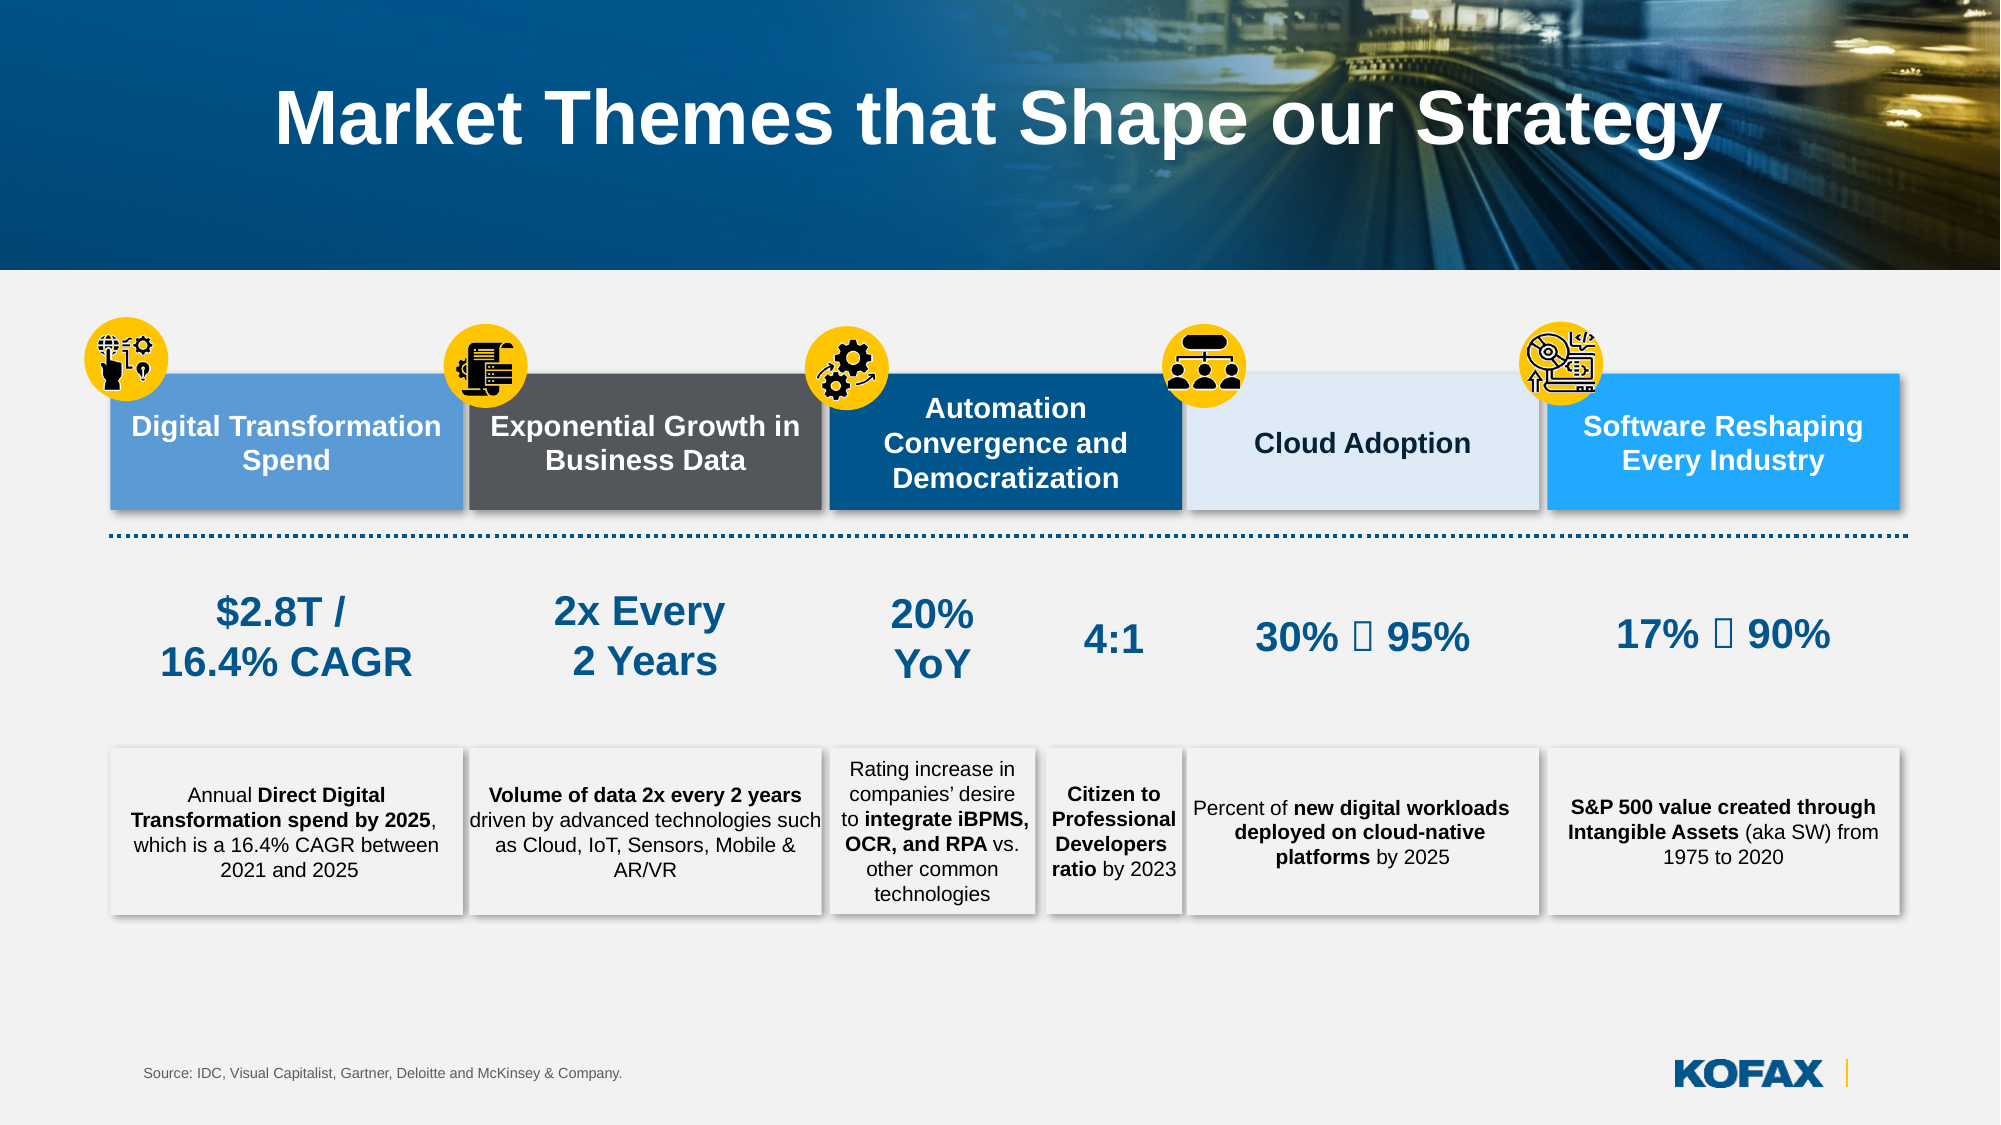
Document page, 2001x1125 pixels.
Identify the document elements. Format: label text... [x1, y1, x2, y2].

text_box [468, 404, 504, 408]
text_box [108, 572, 1909, 702]
picture [0, 0, 2000, 59]
text_box Software Reshaping Every Industry [1547, 373, 1900, 510]
text_box [804, 346, 811, 391]
text_box Volume of data 2x every 2 years driven by advanced technologies such as Cloud, IoT, Sensors, Mobile & AR/VR [469, 747, 822, 915]
picture [1675, 1059, 1824, 1088]
picture [0, 163, 2000, 270]
text_box [827, 326, 867, 331]
text_box 20% YoY [842, 579, 1023, 695]
text_box Cloud Adoption [1186, 373, 1540, 510]
text_box Percent of new digital workloads deployed on cloud-native platforms by 2025 [1186, 747, 1540, 916]
text_box [469, 323, 502, 327]
text_box Exponential Growth in Business Data [469, 373, 822, 510]
picture [811, 331, 882, 405]
text_box [1534, 396, 1588, 406]
text_box [882, 345, 889, 391]
text_box [1162, 344, 1168, 388]
text_box Market Themes that Shape our Strategy [0, 59, 2000, 163]
text_box Source: IDC, Visual Capitalist, Gartner, Deloitte and McKinsey & Company. [143, 1060, 885, 1086]
picture [87, 324, 165, 394]
text_box Rating increase in companies’ desire to integrate iBPMS, OCR, and RPA vs. other common technologies [829, 747, 1036, 915]
text_box [1595, 338, 1604, 389]
text_box 17%  90% [1591, 599, 1856, 665]
text_box [1533, 321, 1589, 332]
text_box Annual Direct Digital Transformation spend by 2025, which is a 16.4% CAGR between 2021 and 2025 [110, 747, 463, 915]
picture [1527, 332, 1595, 396]
text_box $2.8T / 16.4% CAGR [127, 577, 446, 693]
text_box Automation Convergence and Democratization [829, 373, 1183, 510]
text_box [1240, 344, 1247, 388]
text_box S&P 500 value created through Intangible Assets (aka SW) from 1975 to 2020 [1547, 747, 1900, 915]
text_box Citizen to Professional Developers ratio by 2023 [1046, 747, 1183, 915]
text_box 4:1 [1068, 604, 1161, 669]
text_box 2x Every 2 Years [513, 576, 778, 692]
text_box 30%  95% [1231, 601, 1495, 667]
text_box [826, 405, 867, 411]
text_box [1175, 323, 1233, 335]
picture [1168, 335, 1240, 397]
text_box [103, 317, 150, 324]
text_box [165, 342, 169, 376]
text_box Digital Transformation Spend [110, 373, 463, 510]
text_box [1176, 397, 1233, 408]
picture [442, 327, 529, 404]
text_box [1519, 339, 1527, 389]
text_box [103, 394, 150, 402]
